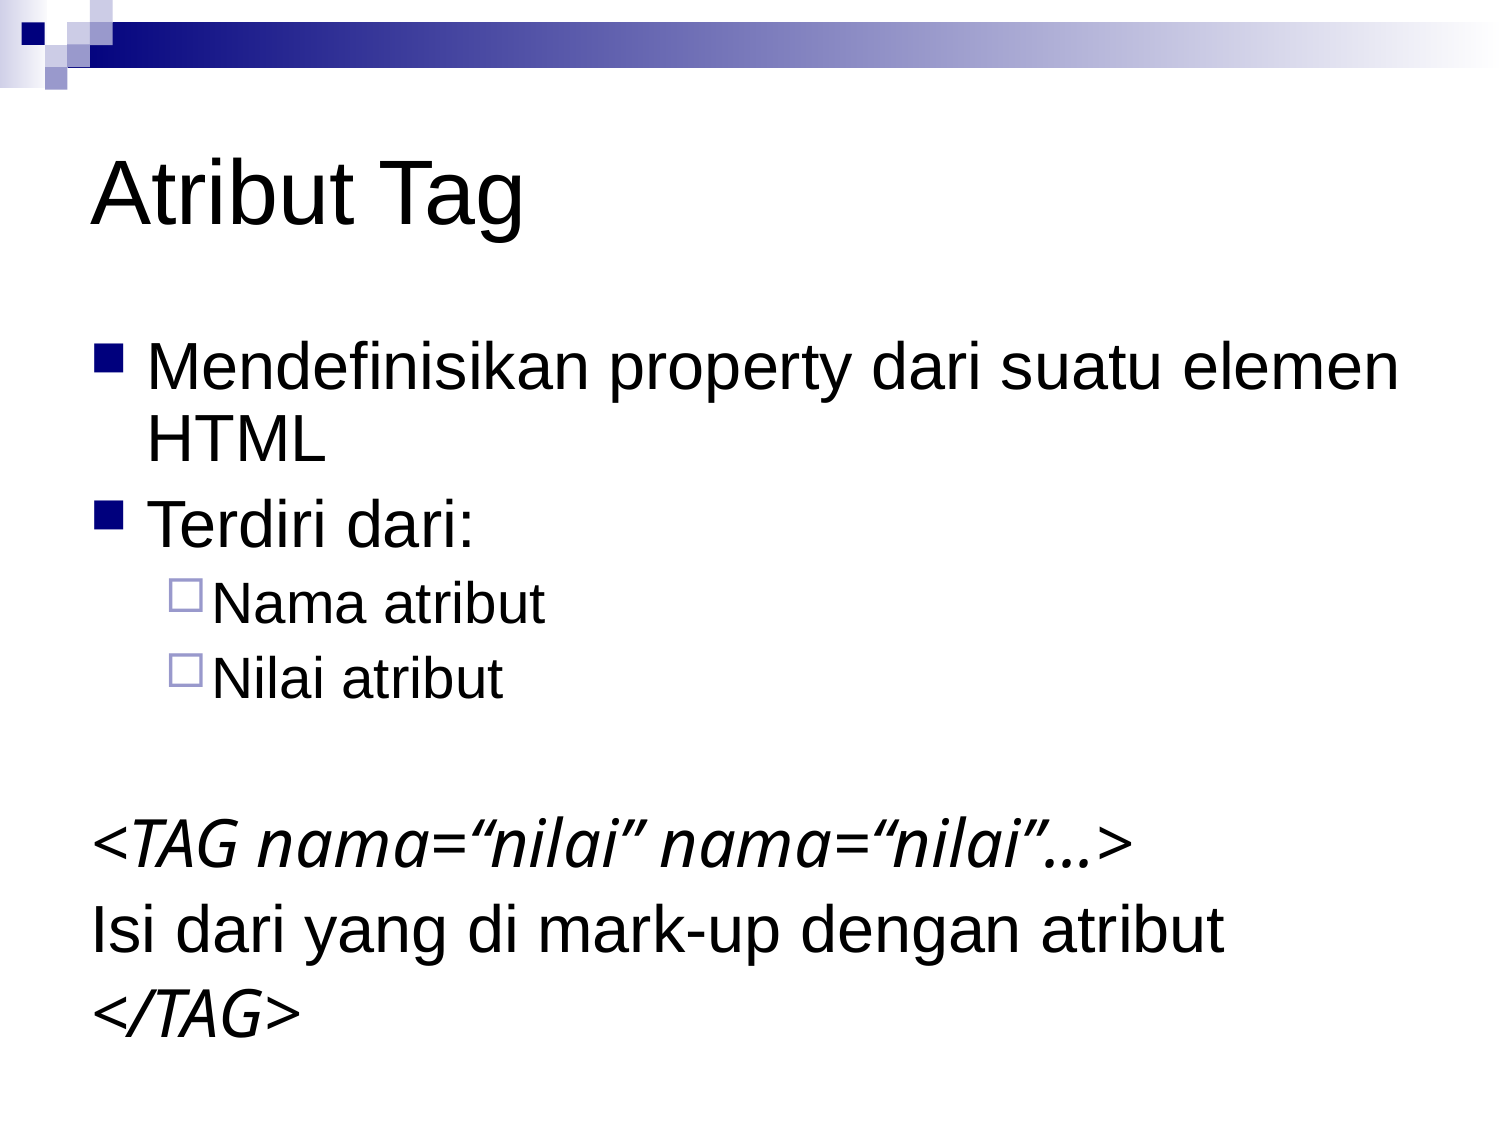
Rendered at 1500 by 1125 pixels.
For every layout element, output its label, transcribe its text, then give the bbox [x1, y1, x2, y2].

list Mendefinisikan property dari suatu elemen HTML Terdiri dari: Nama atribut Nilai atribut <TAG nama=“nilai” nama=“nilai”...> Isi dari yang di mark-up dengan atribut </TAG> [74, 324, 1426, 963]
title Atribut Tag [74, 74, 1426, 301]
